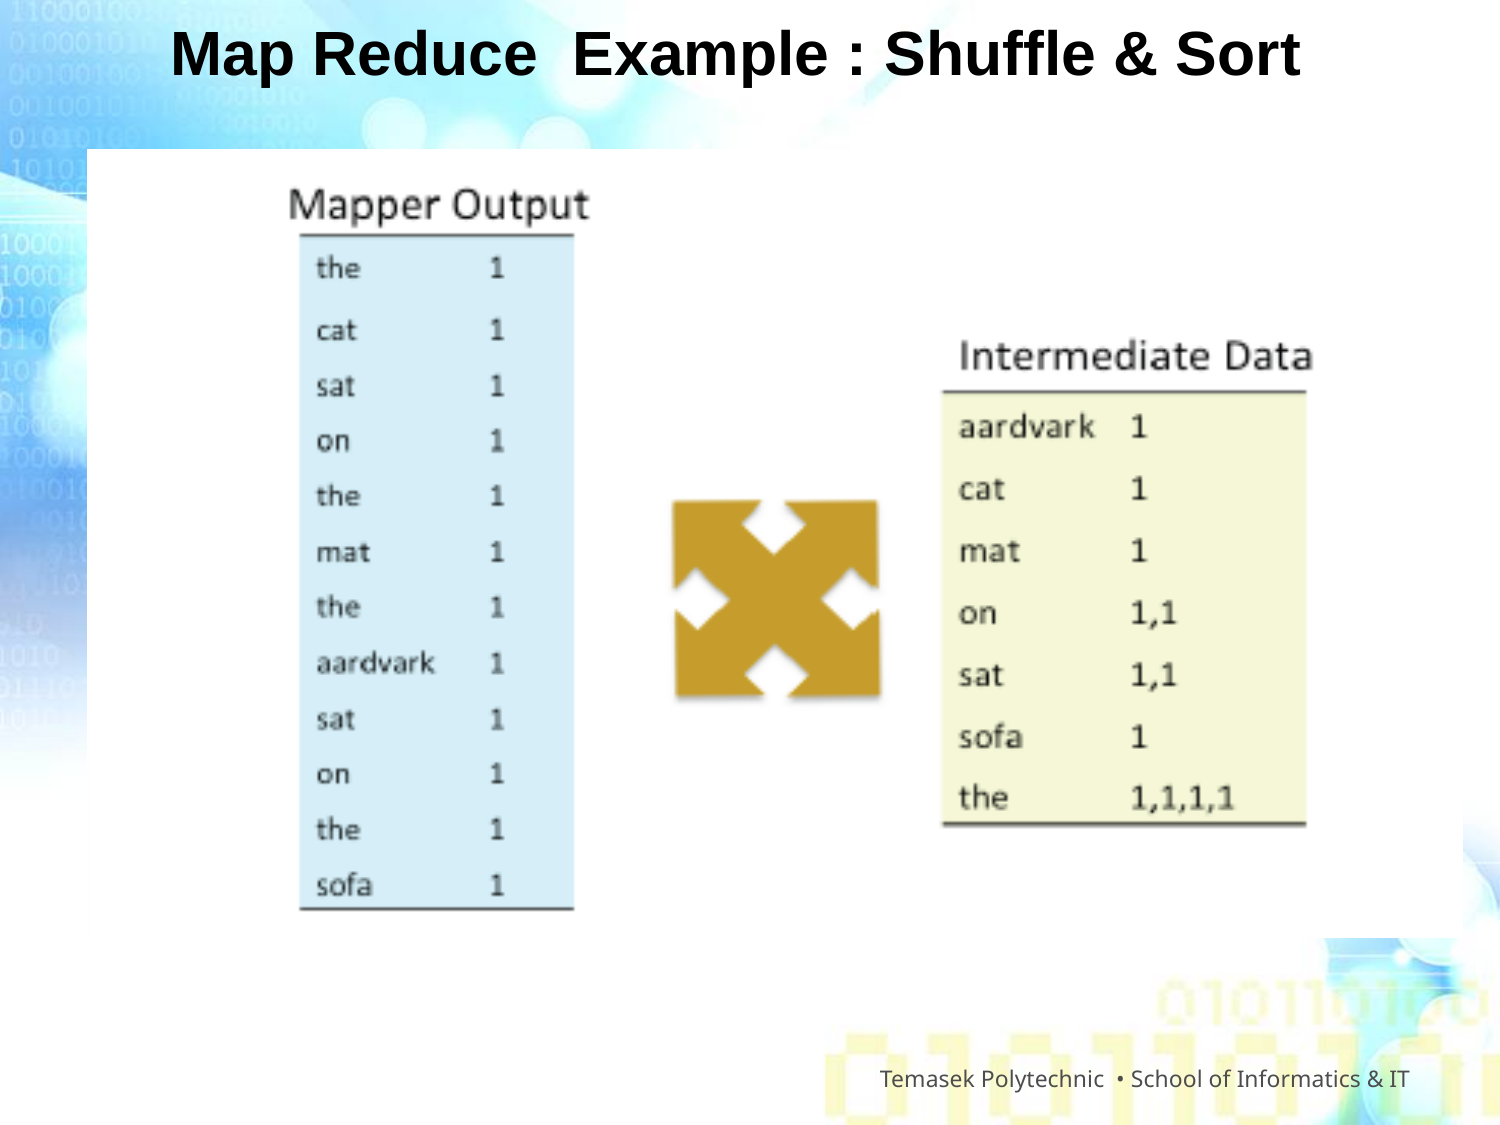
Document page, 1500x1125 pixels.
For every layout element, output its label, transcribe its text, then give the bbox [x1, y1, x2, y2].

title Map Reduce Example : Shuffle & Sort [37, 0, 1436, 100]
picture [0, 0, 1500, 1125]
